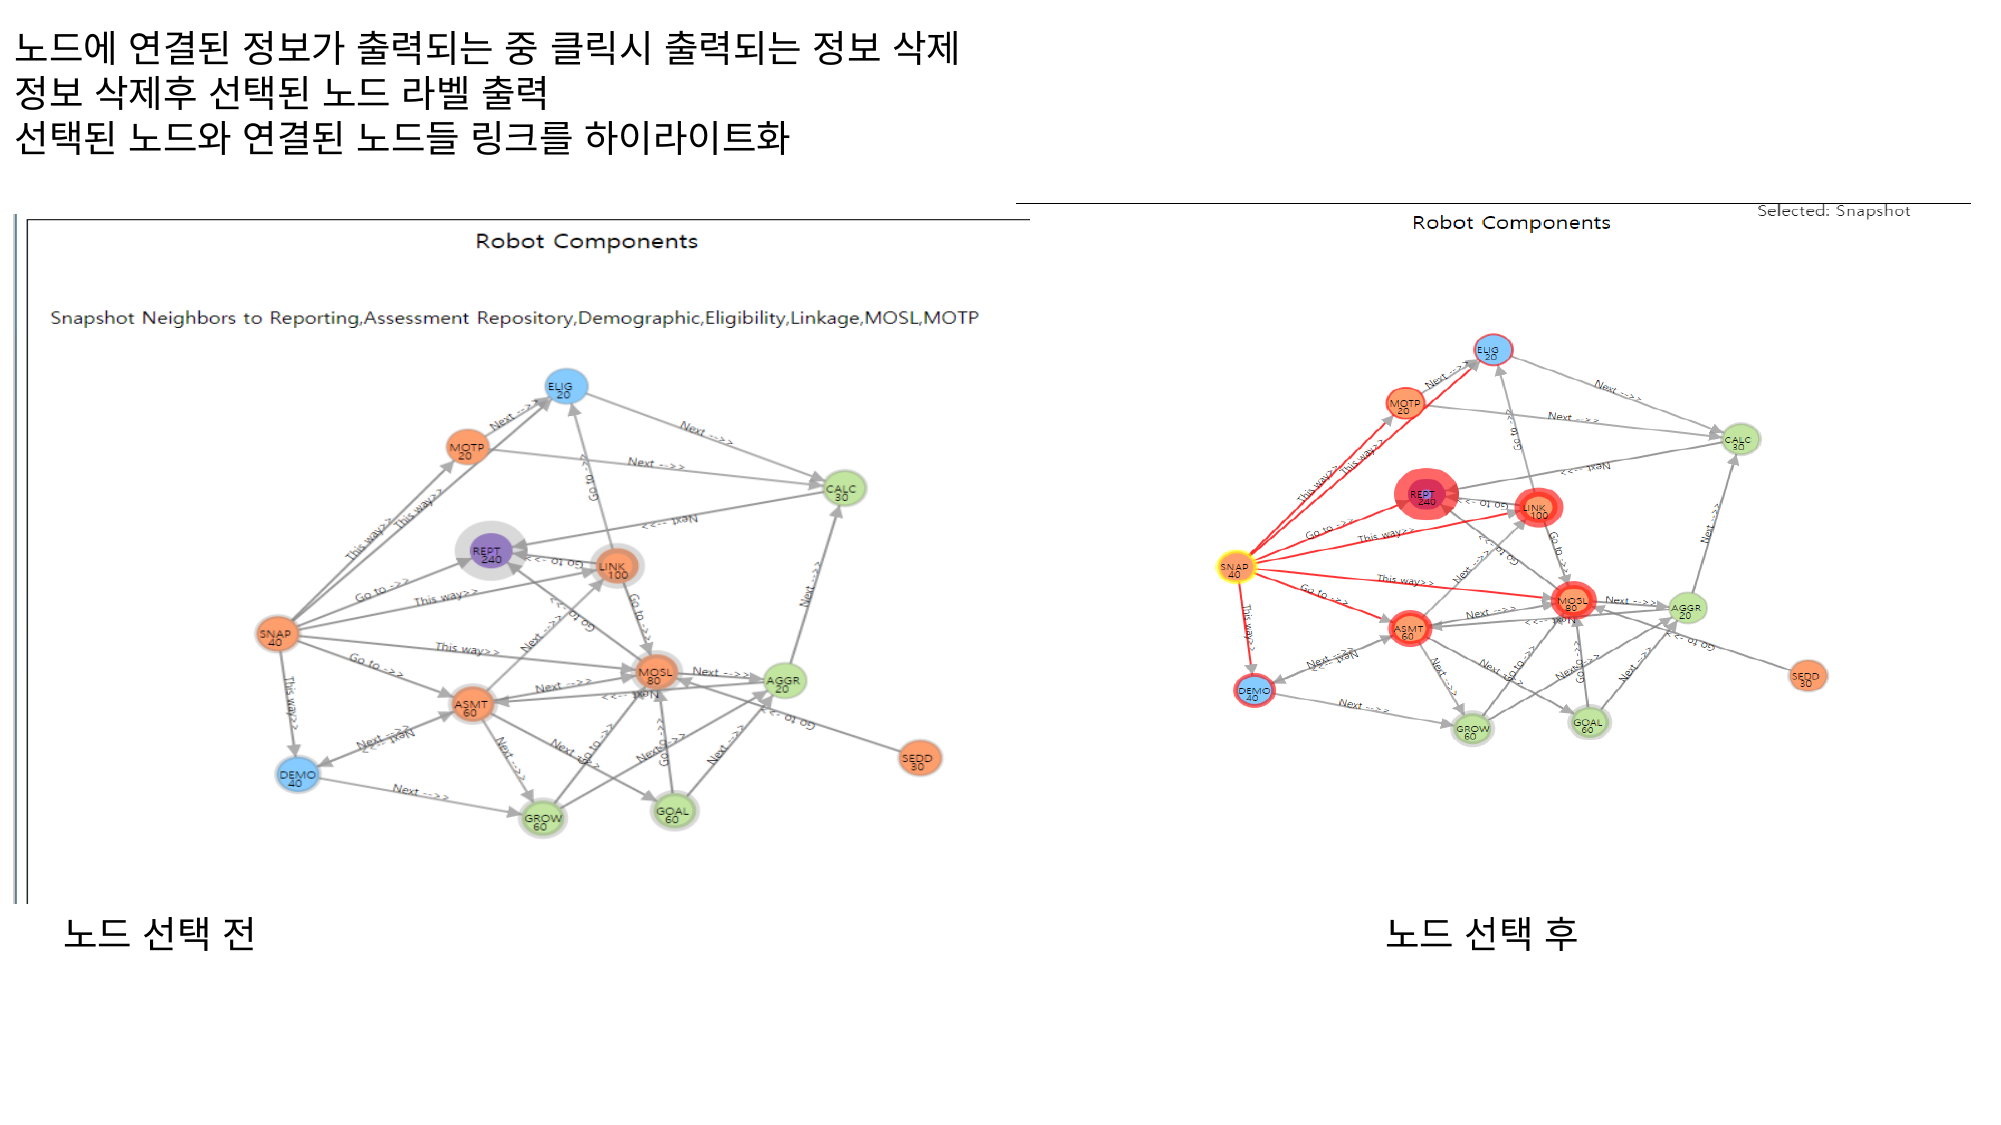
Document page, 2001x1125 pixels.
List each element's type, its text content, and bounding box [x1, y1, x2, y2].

text_box 노드 선택 후 [1370, 903, 1714, 964]
text_box 노드 선택 전 [48, 904, 392, 964]
picture [13, 200, 1971, 904]
text_box 노드에 연결된 정보가 출력되는 중 클릭시 출력되는 정보 삭제 정보 삭제후 선택된 노드 라벨 출력 선택된 노드와 연결된 노드들 링크를 하이라이트화 [0, 17, 1030, 168]
